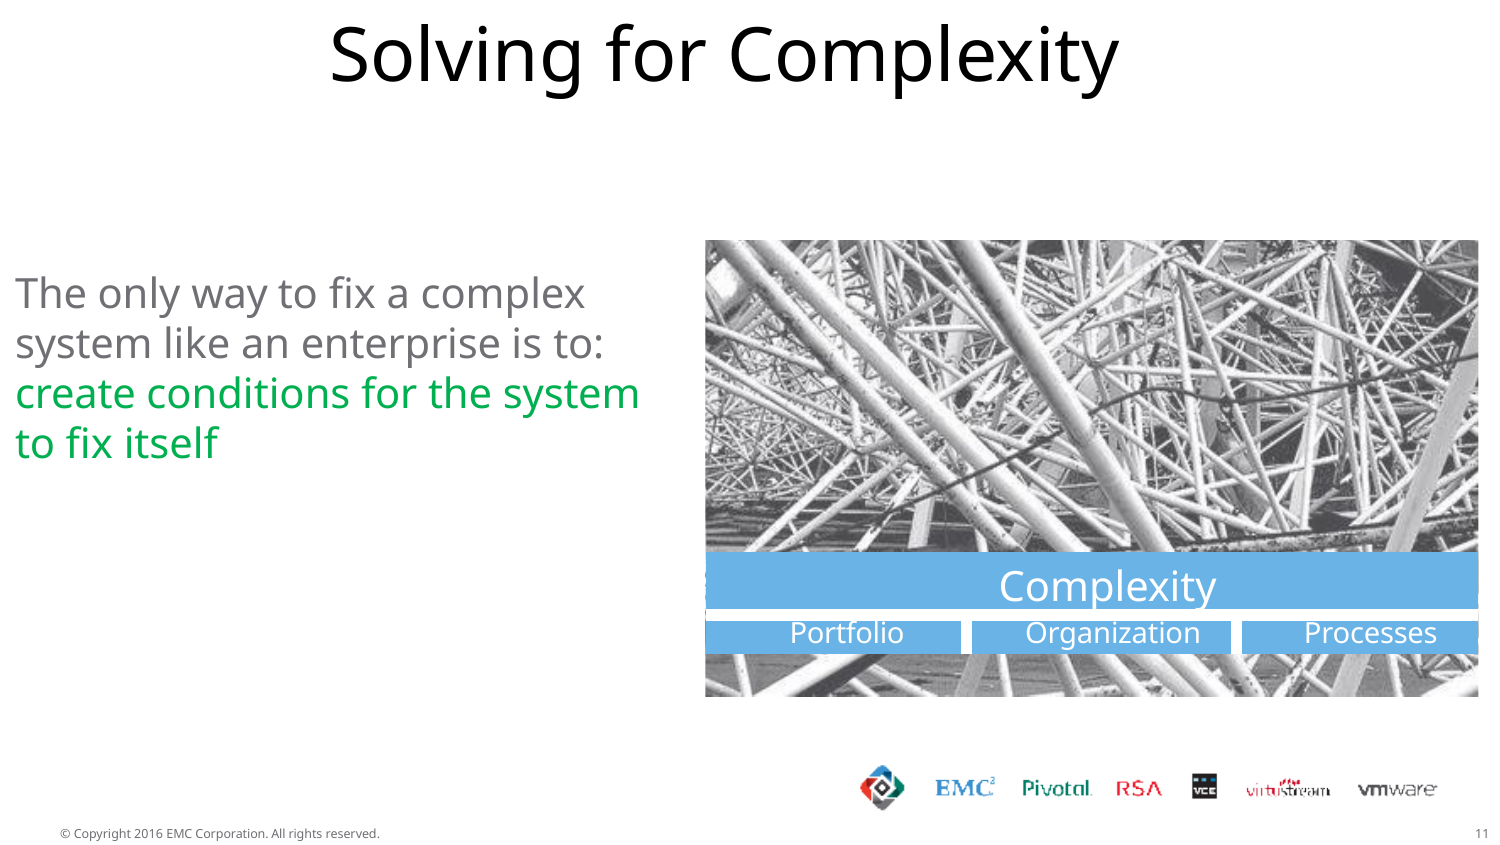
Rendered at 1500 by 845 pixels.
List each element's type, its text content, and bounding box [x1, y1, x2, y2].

text_box [859, 764, 1438, 812]
table_cell Organization [972, 621, 1231, 654]
table_cell Processes [1242, 621, 1478, 654]
text_box [705, 240, 1479, 697]
text_box The only way to fix a complex system like an enterprise is to: create conditions for the system to fix itself [12, 264, 692, 468]
table_header Complexity [706, 552, 1478, 609]
table_cell Portfolio [706, 621, 961, 654]
title Solving for Complexity [313, 4, 1187, 148]
footer © Copyright 2016 EMC Corporation. All rights reserved. [58, 823, 415, 845]
slide_number 20 [1468, 823, 1498, 845]
